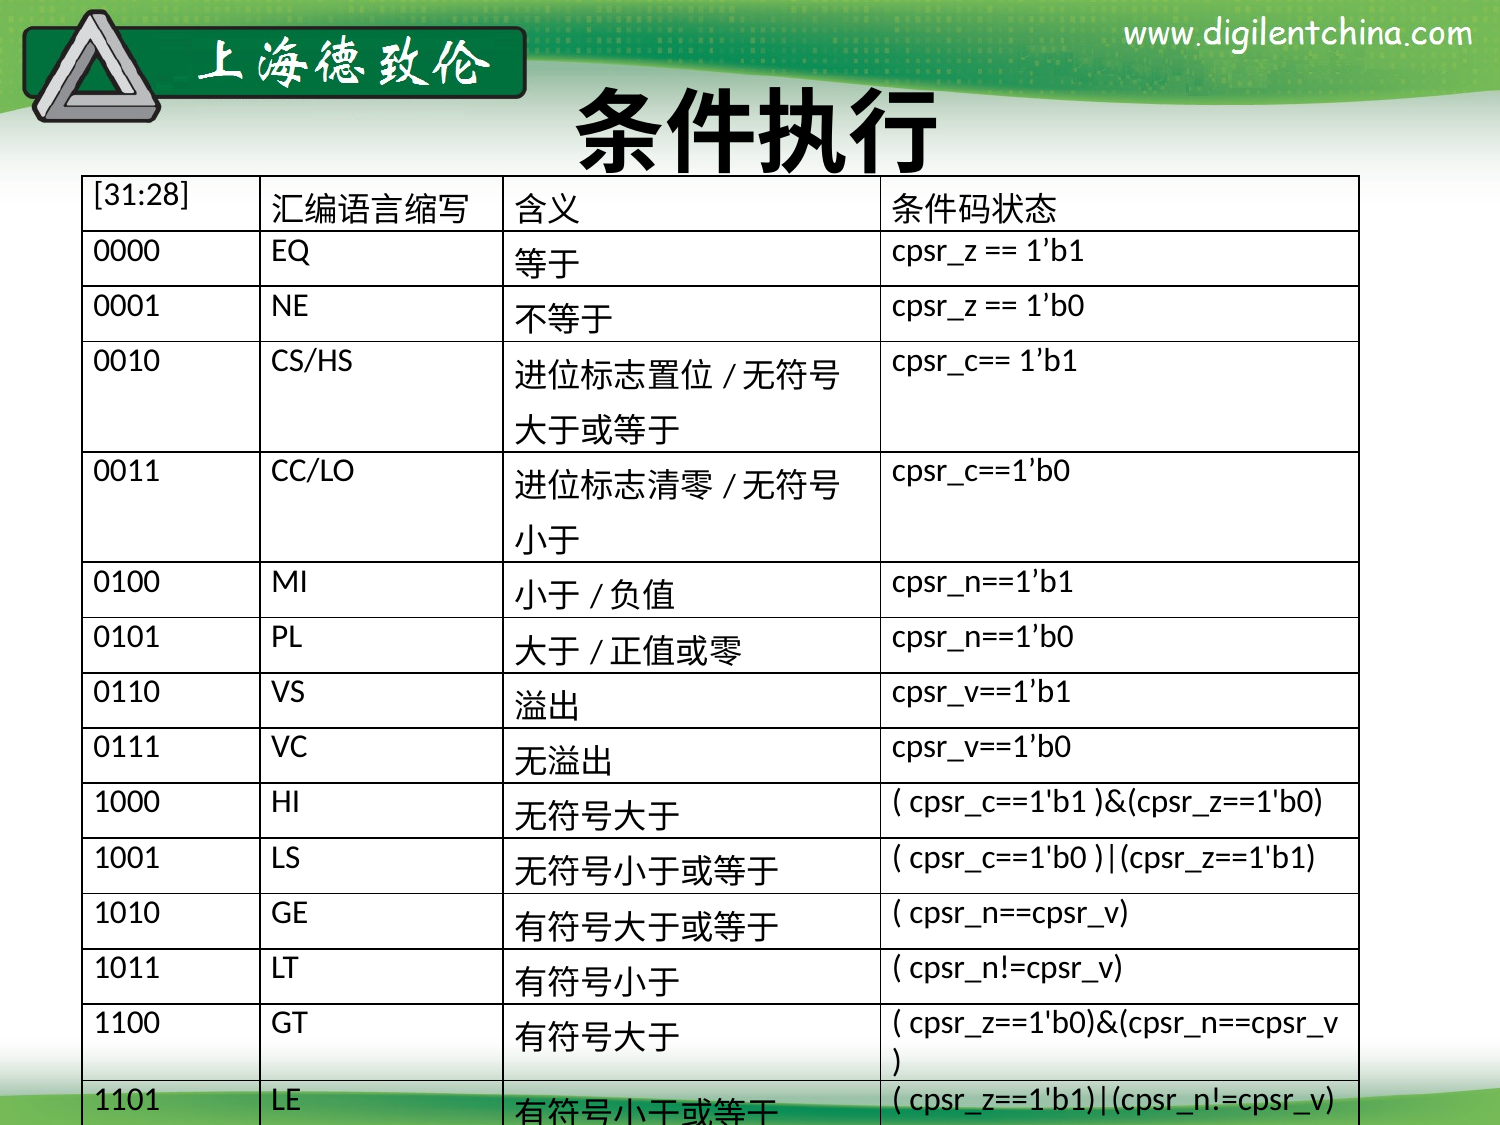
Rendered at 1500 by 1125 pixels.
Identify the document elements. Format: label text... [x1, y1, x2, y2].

picture [0, 0, 1500, 1125]
table_cell cpsr_z == 1’b0 [881, 287, 1358, 341]
table_cell cpsr_n==1’b1 [881, 563, 1358, 617]
table_cell 1100 [83, 1005, 259, 1080]
table_cell GE [261, 894, 502, 948]
table_cell 大于/正值或零 [504, 618, 880, 672]
table_cell LS [261, 839, 502, 893]
table_cell VS [261, 674, 502, 727]
table_cell 0011 [83, 453, 259, 561]
table_cell 0001 [83, 287, 259, 341]
table_cell 1011 [83, 950, 259, 1003]
table_header [31:28] [83, 177, 259, 230]
table_cell 小于/负值 [504, 563, 880, 617]
table_cell MI [261, 563, 502, 617]
table_cell 1101 [83, 1081, 259, 1125]
table_cell ( cpsr_z==1'b0)&(cpsr_n==cpsr_v) [881, 1005, 1358, 1080]
table_cell cpsr_v==1’b1 [881, 674, 1358, 727]
table_cell cpsr_n==1’b0 [881, 618, 1358, 672]
table_header 含义 [504, 177, 880, 230]
table_cell 有符号大于 [504, 1005, 880, 1080]
table_cell cpsr_z == 1’b1 [881, 232, 1358, 285]
table_cell ( cpsr_n!=cpsr_v) [881, 950, 1358, 1003]
table_cell 进位标志清零/无符号小于 [504, 453, 880, 561]
table_cell 有符号大于或等于 [504, 894, 880, 948]
table_cell CC/LO [261, 453, 502, 561]
table_cell 1000 [83, 784, 259, 837]
table_cell 有符号小于 [504, 950, 880, 1003]
table_cell 无符号大于 [504, 784, 880, 837]
table_header 条件码状态 [881, 177, 1358, 230]
table_cell ( cpsr_c==1'b1 )&(cpsr_z==1'b0) [881, 784, 1358, 837]
table_cell 溢出 [504, 674, 880, 727]
table_cell 1010 [83, 894, 259, 948]
table_cell 0111 [83, 729, 259, 782]
table_cell LT [261, 950, 502, 1003]
table_cell cpsr_v==1’b0 [881, 729, 1358, 782]
table_cell 不等于 [504, 287, 880, 341]
table_cell 0010 [83, 342, 259, 451]
table_header 汇编语言缩写 [261, 177, 502, 230]
table_cell LE [261, 1081, 502, 1125]
table_cell 0000 [83, 232, 259, 285]
table_cell cpsr_c==1’b0 [881, 453, 1358, 561]
table_cell VC [261, 729, 502, 782]
table_cell 0101 [83, 618, 259, 672]
table_cell 进位标志置位/无符号大于或等于 [504, 342, 880, 451]
table_cell NE [261, 287, 502, 341]
table_cell 无溢出 [504, 729, 880, 782]
table_cell 等于 [504, 232, 880, 285]
table_cell HI [261, 784, 502, 837]
table_cell ( cpsr_z==1'b1)|(cpsr_n!=cpsr_v) [881, 1081, 1358, 1125]
table_cell ( cpsr_n==cpsr_v) [881, 894, 1358, 948]
table_cell 0110 [83, 674, 259, 727]
table_cell 无符号小于或等于 [504, 839, 880, 893]
table_cell PL [261, 618, 502, 672]
table_cell 有符号小于或等于 [504, 1081, 880, 1125]
title 条件执行 [82, 35, 1432, 223]
table_cell 1001 [83, 839, 259, 893]
table_cell EQ [261, 232, 502, 285]
table_cell ( cpsr_c==1'b0 )|(cpsr_z==1'b1) [881, 839, 1358, 893]
table_cell GT [261, 1005, 502, 1080]
table_cell 0100 [83, 563, 259, 617]
table_cell cpsr_c== 1’b1 [881, 342, 1358, 451]
table_cell CS/HS [261, 342, 502, 451]
